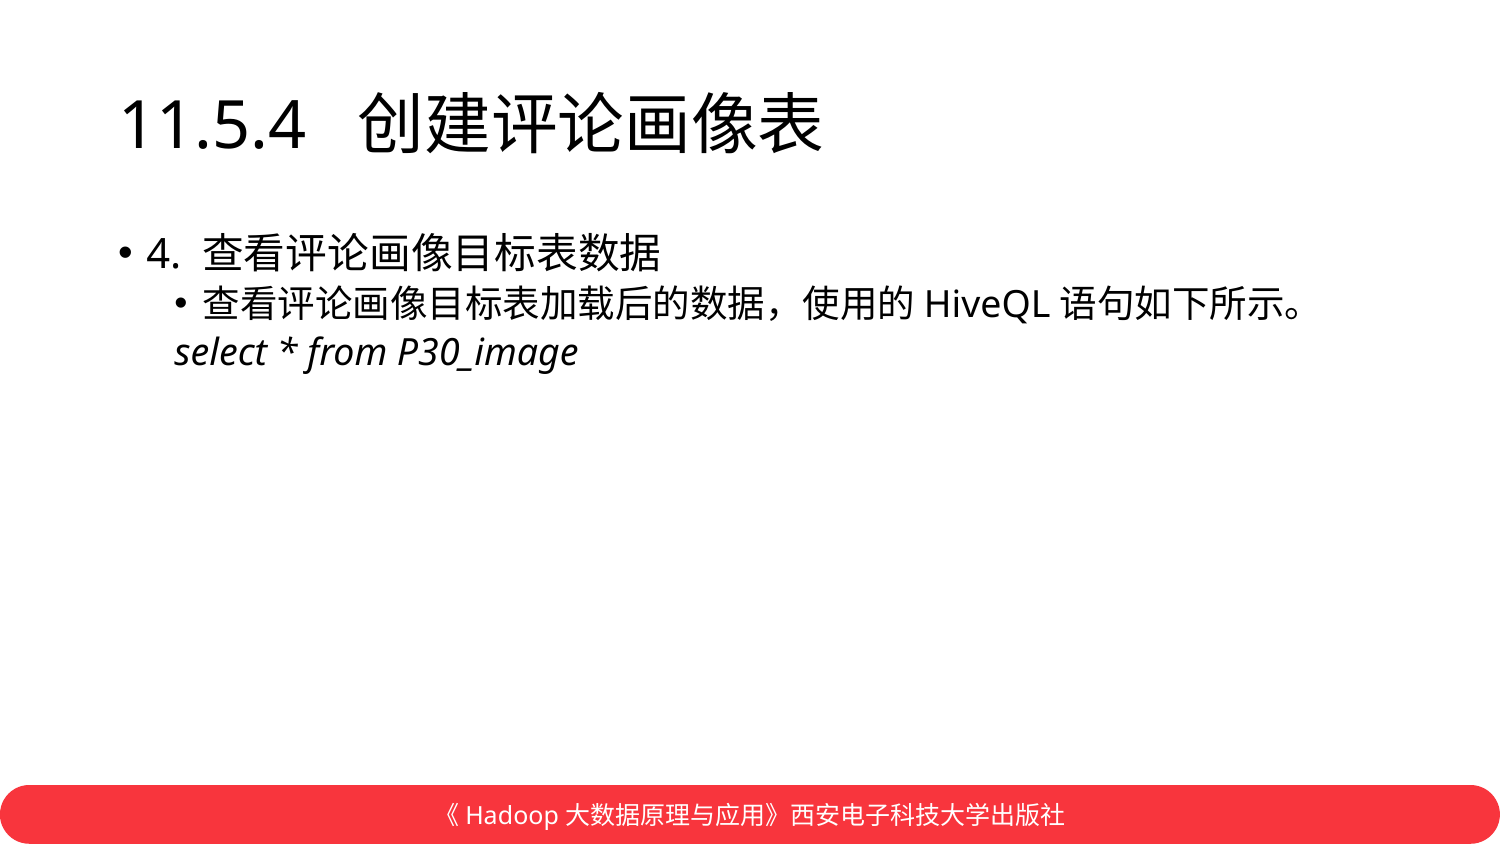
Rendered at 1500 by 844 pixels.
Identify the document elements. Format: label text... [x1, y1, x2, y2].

title 11.5.4 创建评论画像表 [103, 44, 1397, 208]
list 4. 查看评论画像目标表数据 查看评论画像目标表加载后的数据，使用的HiveQL语句如下所示。 select * from P30_image [103, 224, 1397, 760]
